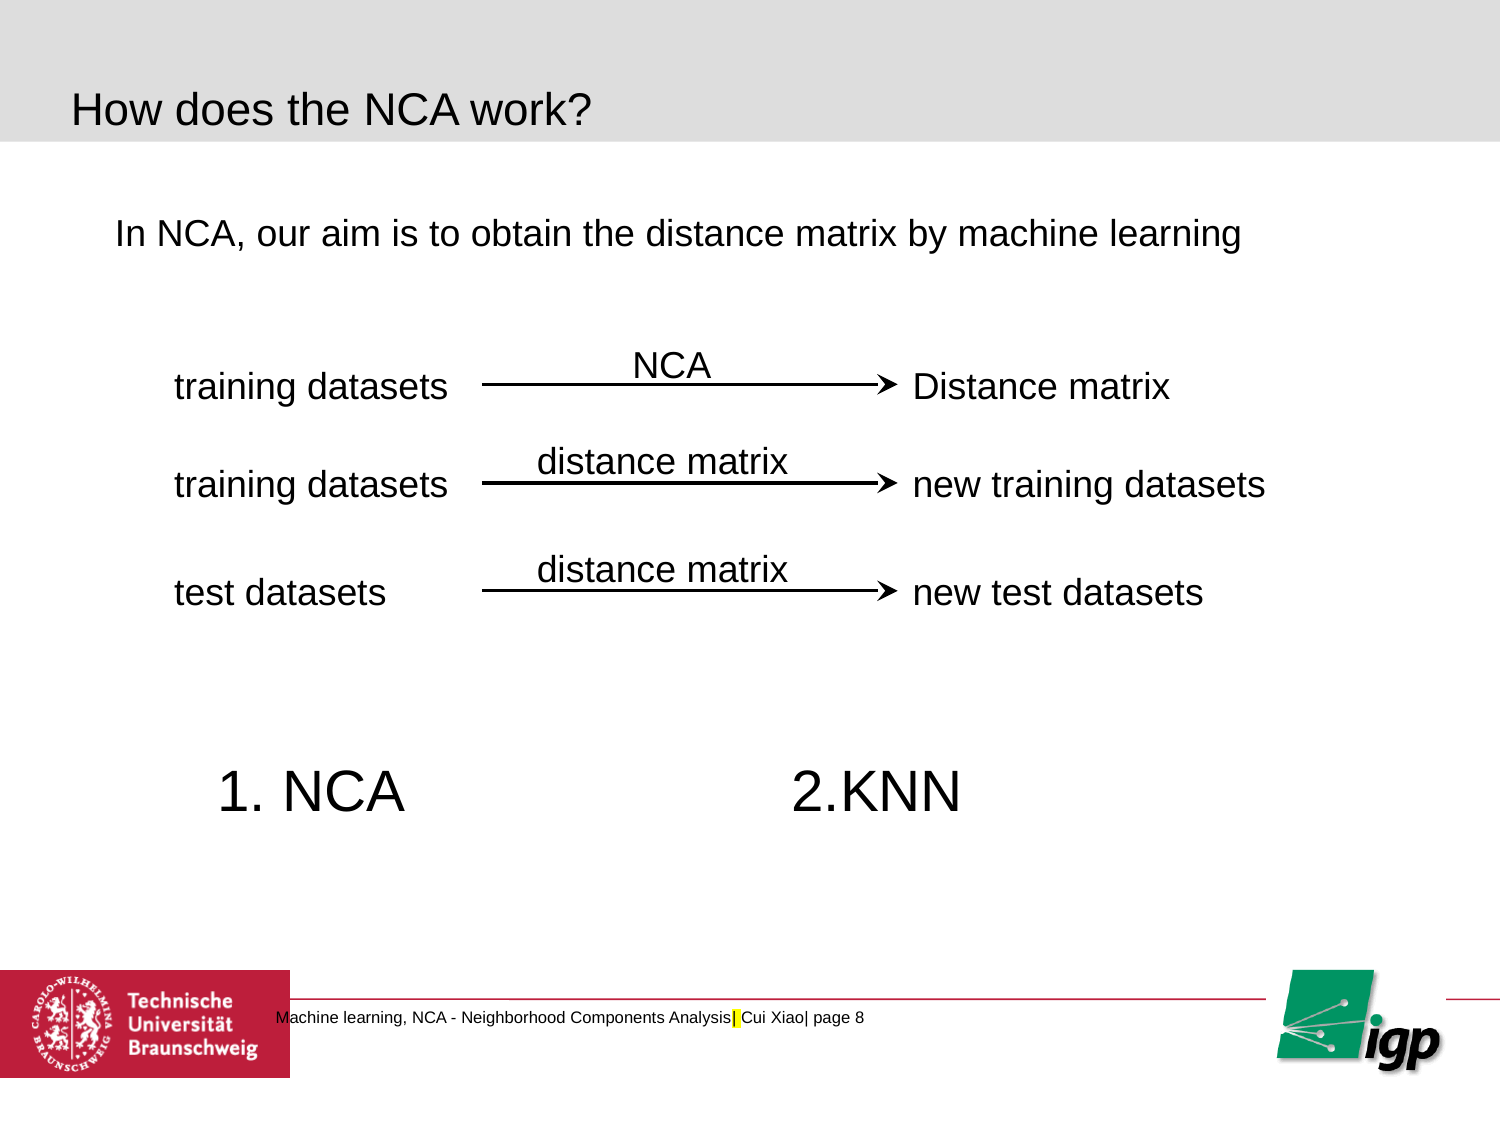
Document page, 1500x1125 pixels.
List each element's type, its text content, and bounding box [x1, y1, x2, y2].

text_box distance matrix [522, 537, 828, 590]
text_box distance matrix [522, 429, 828, 483]
text_box NCA [617, 333, 728, 384]
text_box training datasets [159, 354, 482, 415]
title How does the NCA work? [70, 17, 1445, 135]
text_box In NCA, our aim is to obtain the distance matrix by machine learning [100, 202, 1304, 262]
text_box new test datasets [897, 560, 1281, 621]
text_box 1. NCA 2.KNN [202, 745, 1170, 831]
picture [0, 970, 290, 1078]
text_box new training datasets [897, 453, 1304, 513]
text_box Distance matrix [897, 354, 1304, 415]
text_box test datasets [159, 560, 482, 621]
text_box training datasets [159, 453, 482, 513]
picture [1266, 960, 1446, 1078]
